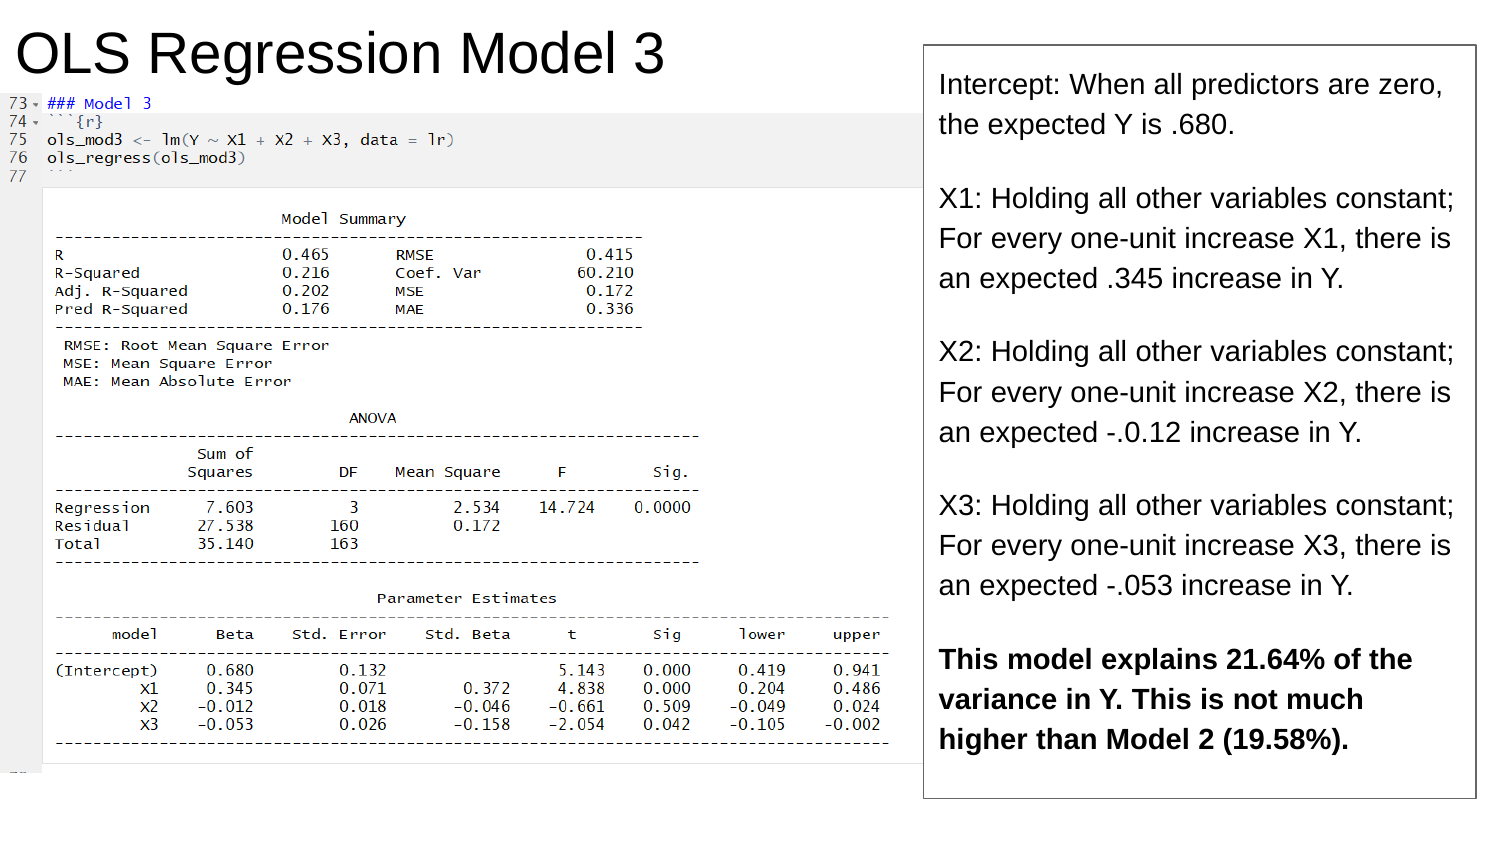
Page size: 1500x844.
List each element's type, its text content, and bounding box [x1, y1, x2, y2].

picture [0, 93, 924, 773]
list Intercept: When all predictors are zero, the expected Y is .680. X1: Holding all other variables constant; For every one-unit increase X1, there is an expected .345 increase in Y. X2: Holding all other variables constant; For every one-unit increase X2, there is an expected -.0.12 increase in Y. X3: Holding all other variables constant; For every one-unit increase X3, there is an expected -.053 increase in Y. This model explains 21.64% of the variance in Y. This is not much higher than Model 2 (19.58%). [923, 45, 1476, 799]
title OLS Regression Model 3 [0, 0, 1008, 94]
